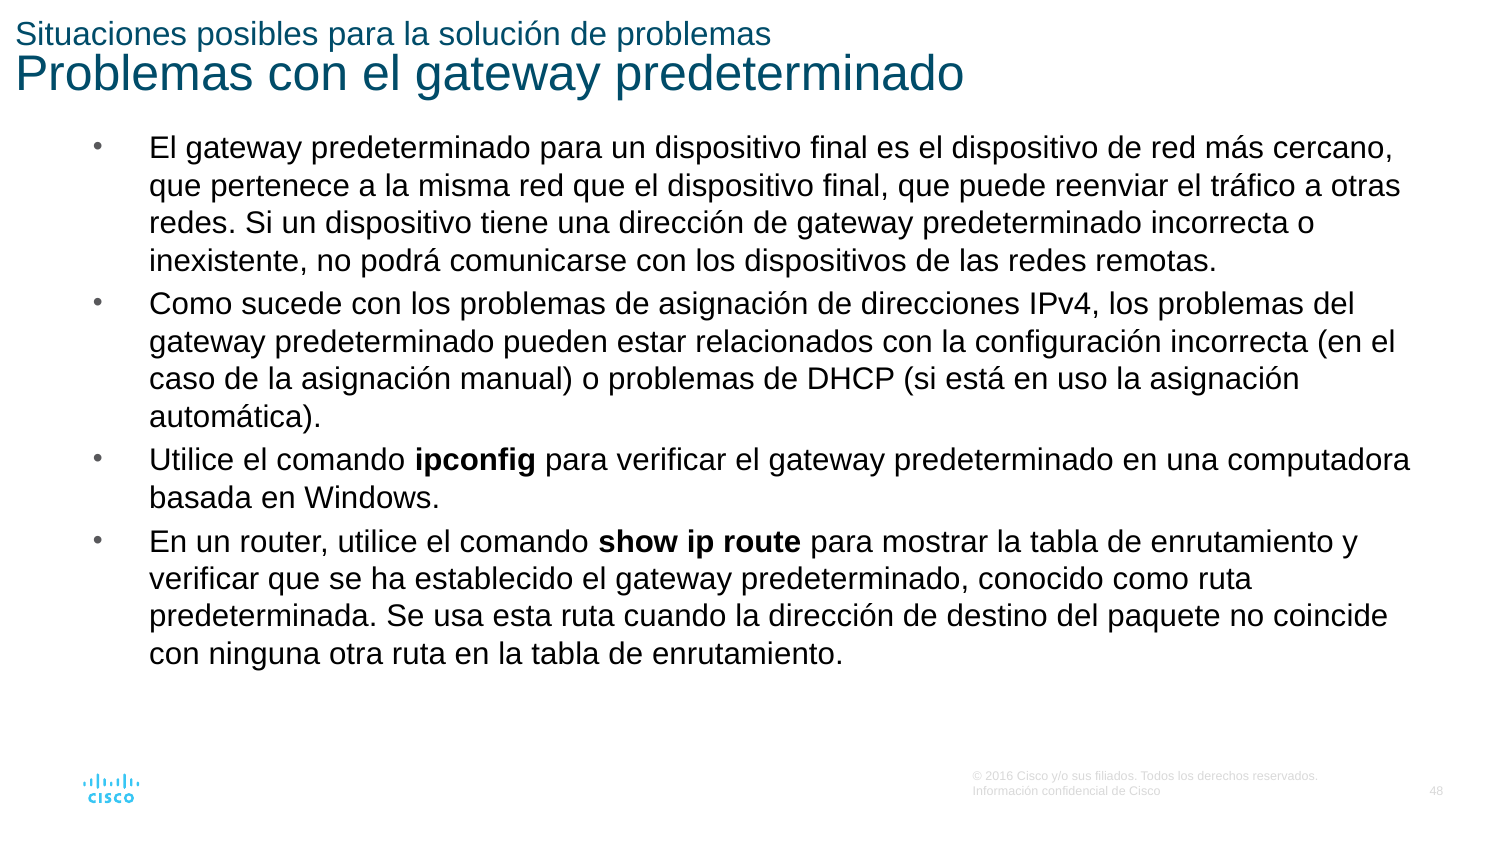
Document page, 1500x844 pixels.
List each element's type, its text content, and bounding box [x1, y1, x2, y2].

list El gateway predeterminado para un dispositivo final es el dispositivo de red más cercano, que pertenece a la misma red que el dispositivo final, que puede reenviar el tráfico a otras redes. Si un dispositivo tiene una dirección de gateway predeterminado incorrecta o inexistente, no podrá comunicarse con los dispositivos de las redes remotas. Como sucede con los problemas de asignación de direcciones IPv4, los problemas del gateway predeterminado pueden estar relacionados con la configuración incorrecta (en el caso de la asignación manual) o problemas de DHCP (si está en uso la asignación automática). Utilice el comando ipconfig para verificar el gateway predeterminado en una computadora basada en Windows. En un router, utilice el comando show ip route para mostrar la tabla de enrutamiento y verificar que se ha establecido el gateway predeterminado, conocido como ruta predeterminada. Se usa esta ruta cuando la dirección de destino del paquete no coincide con ninguna otra ruta en la tabla de enrutamiento. [77, 120, 1437, 726]
title Situaciones posibles para la solución de problemas Problemas con el gateway predeterminado [0, 0, 1369, 121]
